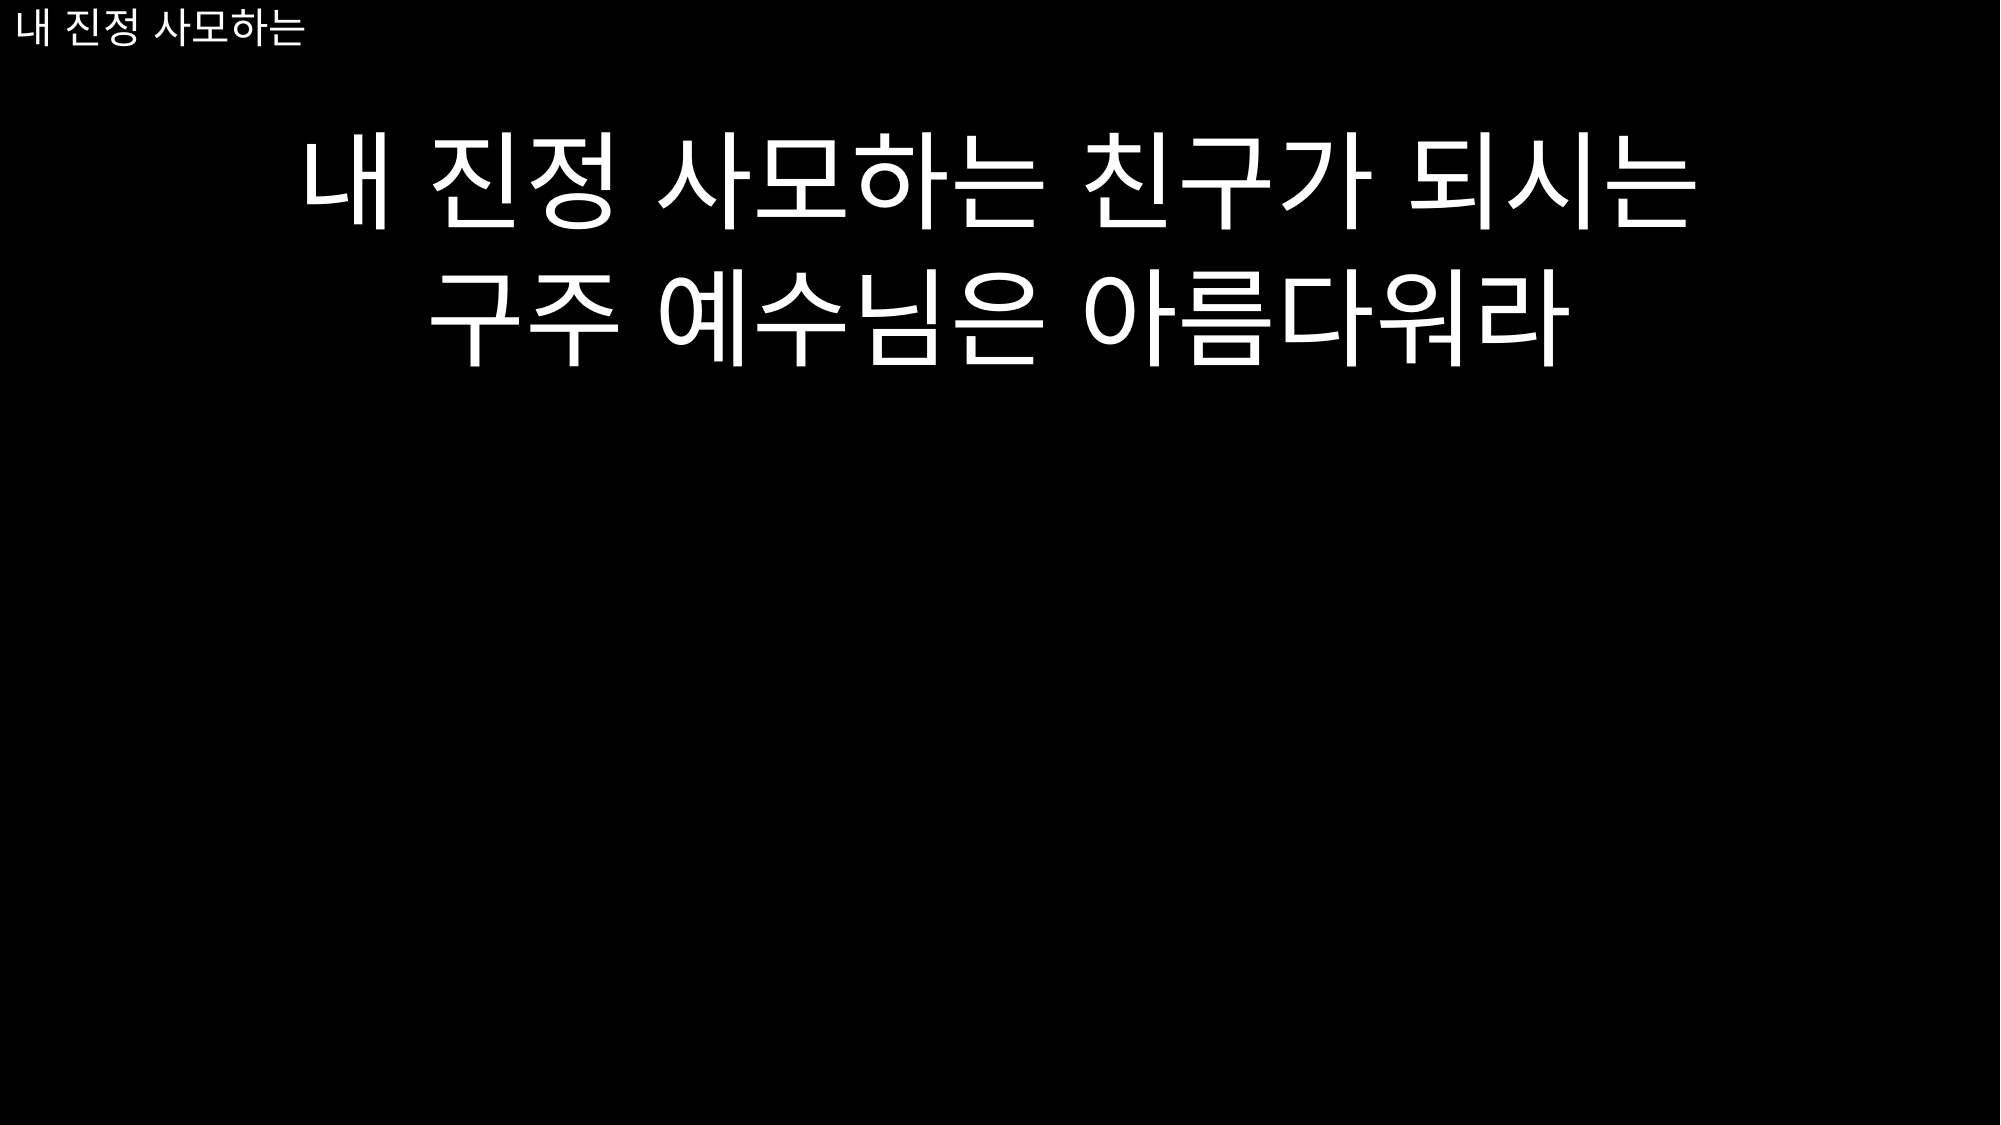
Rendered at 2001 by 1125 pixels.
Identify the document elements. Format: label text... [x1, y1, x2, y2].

subtitle 내 진정 사모하는 친구가 되시는 구주 예수님은 아름다워라 [0, 3, 2000, 781]
